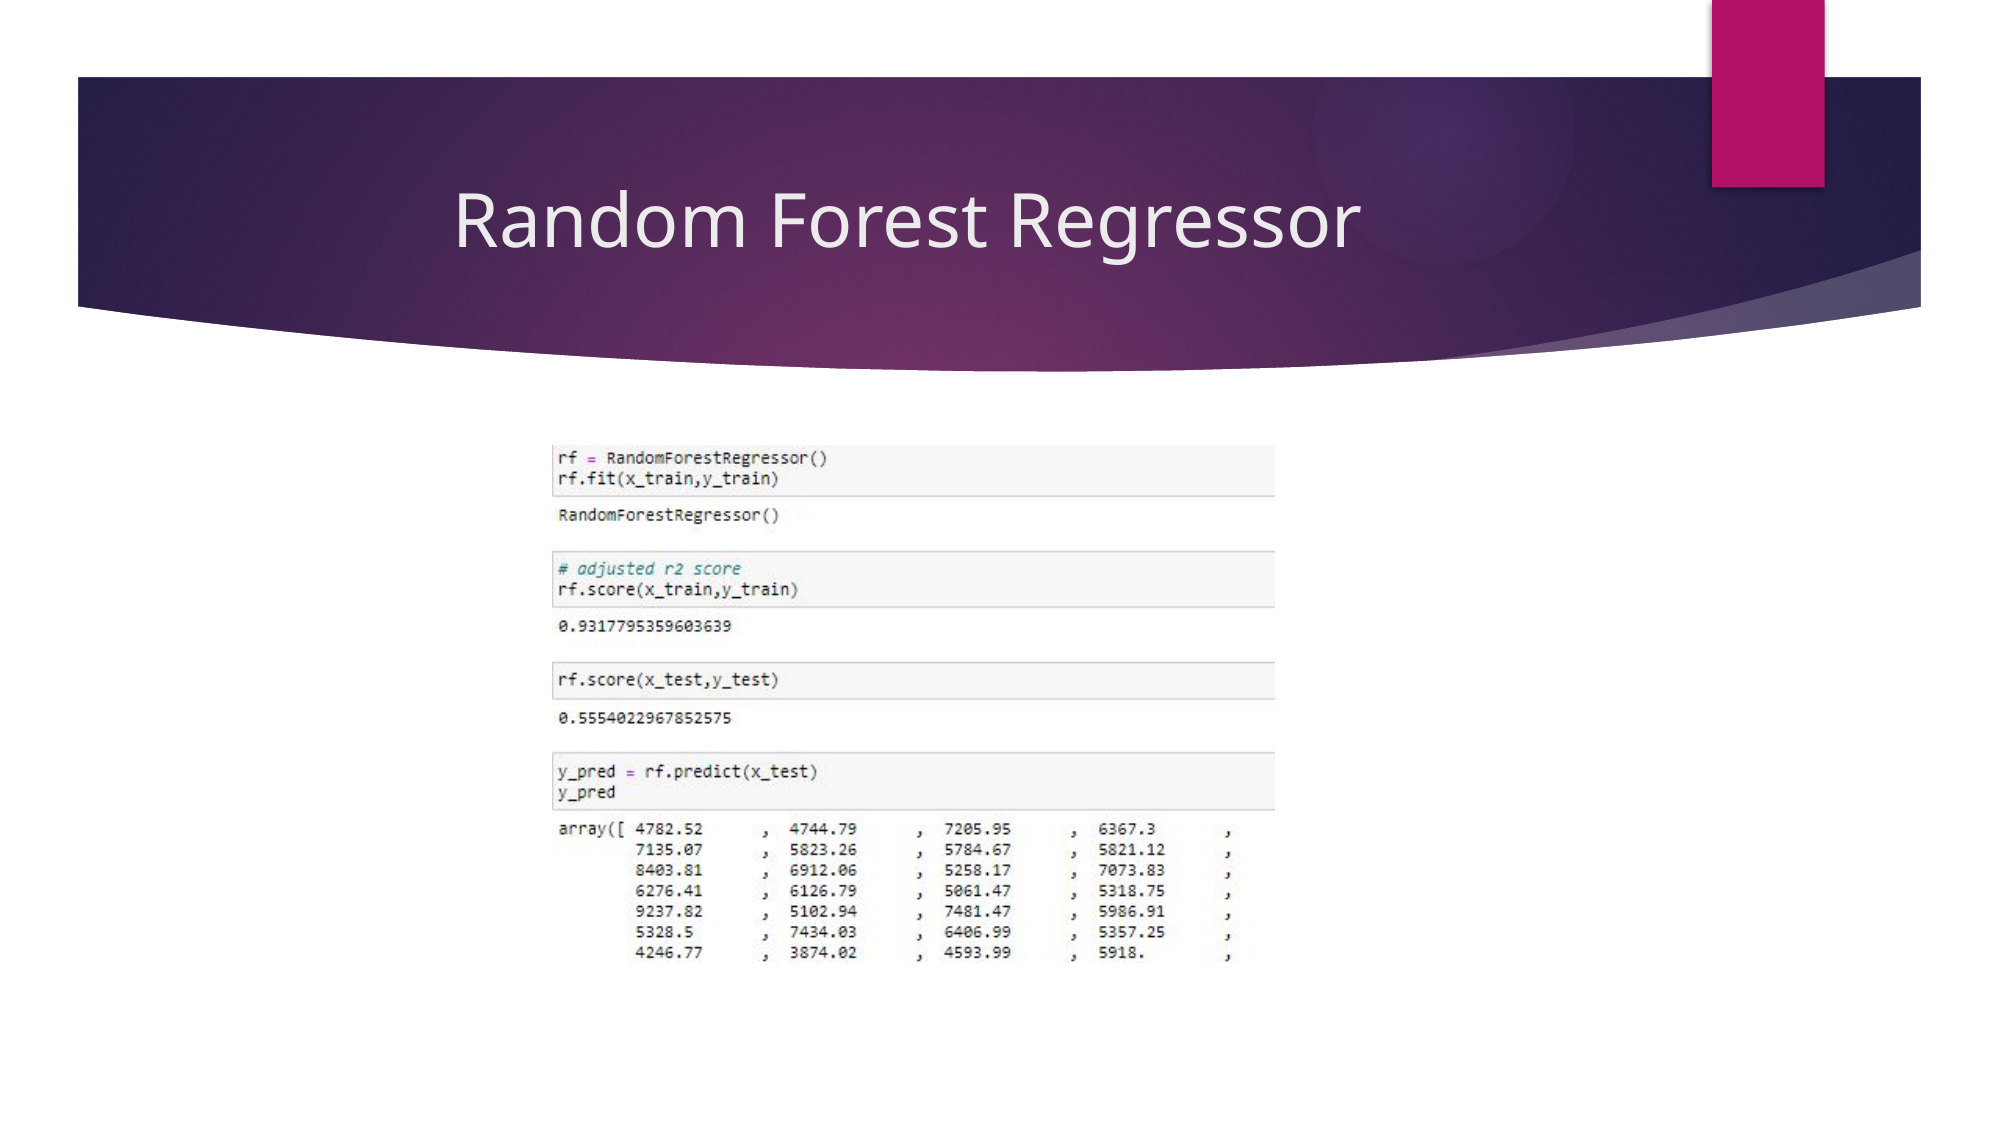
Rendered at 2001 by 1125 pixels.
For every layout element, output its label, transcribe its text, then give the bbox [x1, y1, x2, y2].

title Random Forest Regressor [189, 159, 1627, 276]
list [552, 445, 1275, 963]
